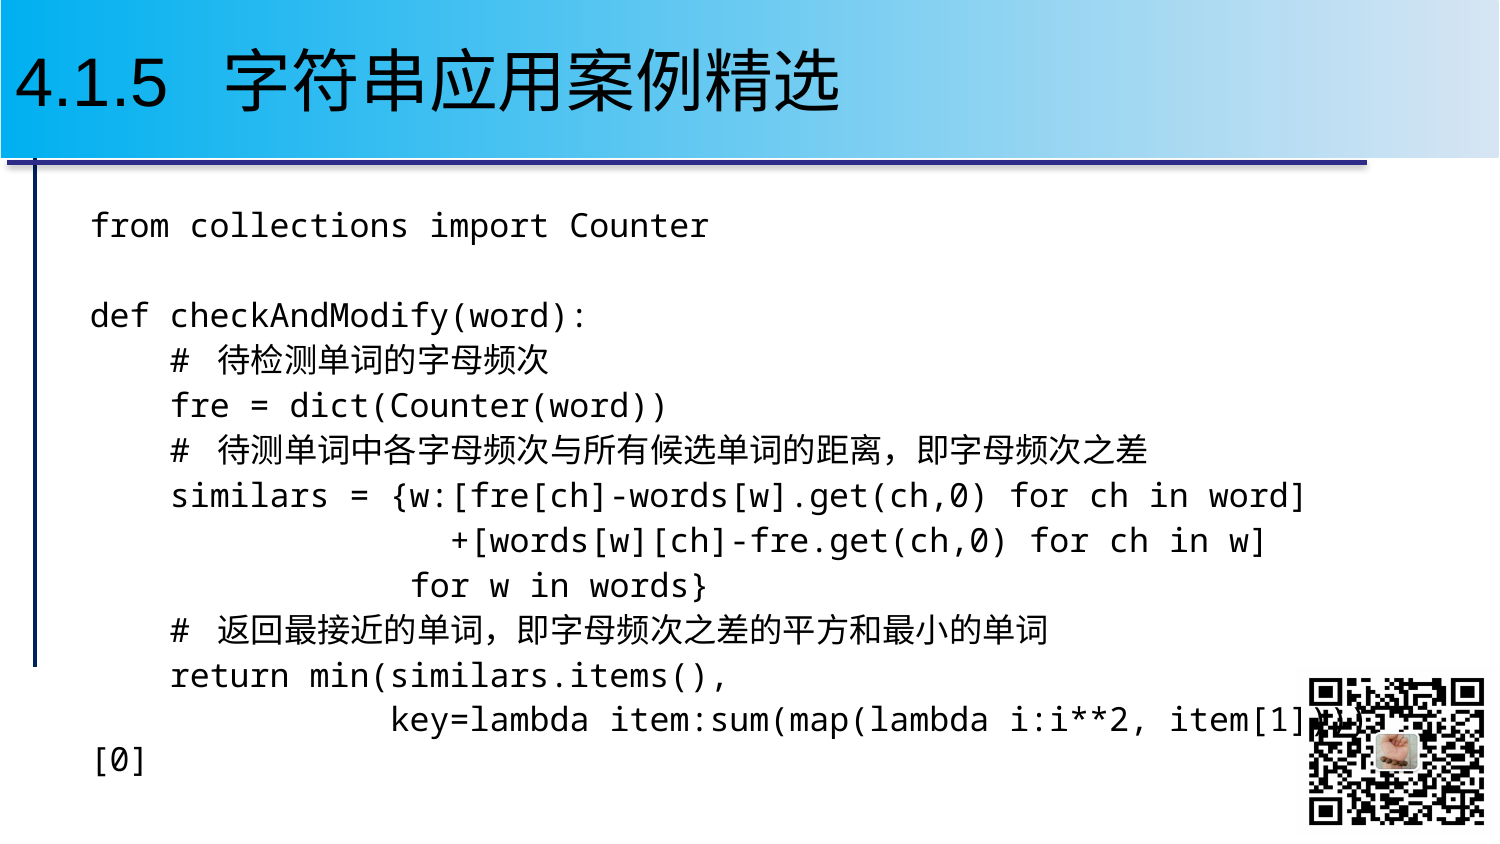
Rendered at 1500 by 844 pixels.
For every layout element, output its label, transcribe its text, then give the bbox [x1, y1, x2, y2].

list from collections import Counter def checkAndModify(word): # 待检测单词的字母频次 fre = dict(Counter(word)) # 待测单词中各字母频次与所有候选单词的距离，即字母频次之差 similars = {w:[fre[ch]-words[w].get(ch,0) for ch in word] +[words[w][ch]-fre.get(ch,0) for ch in w] for w in words} # 返回最接近的单词，即字母频次之差的平方和最小的单词 return min(similars.items(), key=lambda item:sum(map(lambda i:i**2, item[1])))[0] [74, 196, 1426, 755]
title 4.1.5 字符串应用案例精选 [0, 0, 1499, 158]
slide_number [1074, 768, 1425, 828]
picture [1295, 666, 1498, 837]
